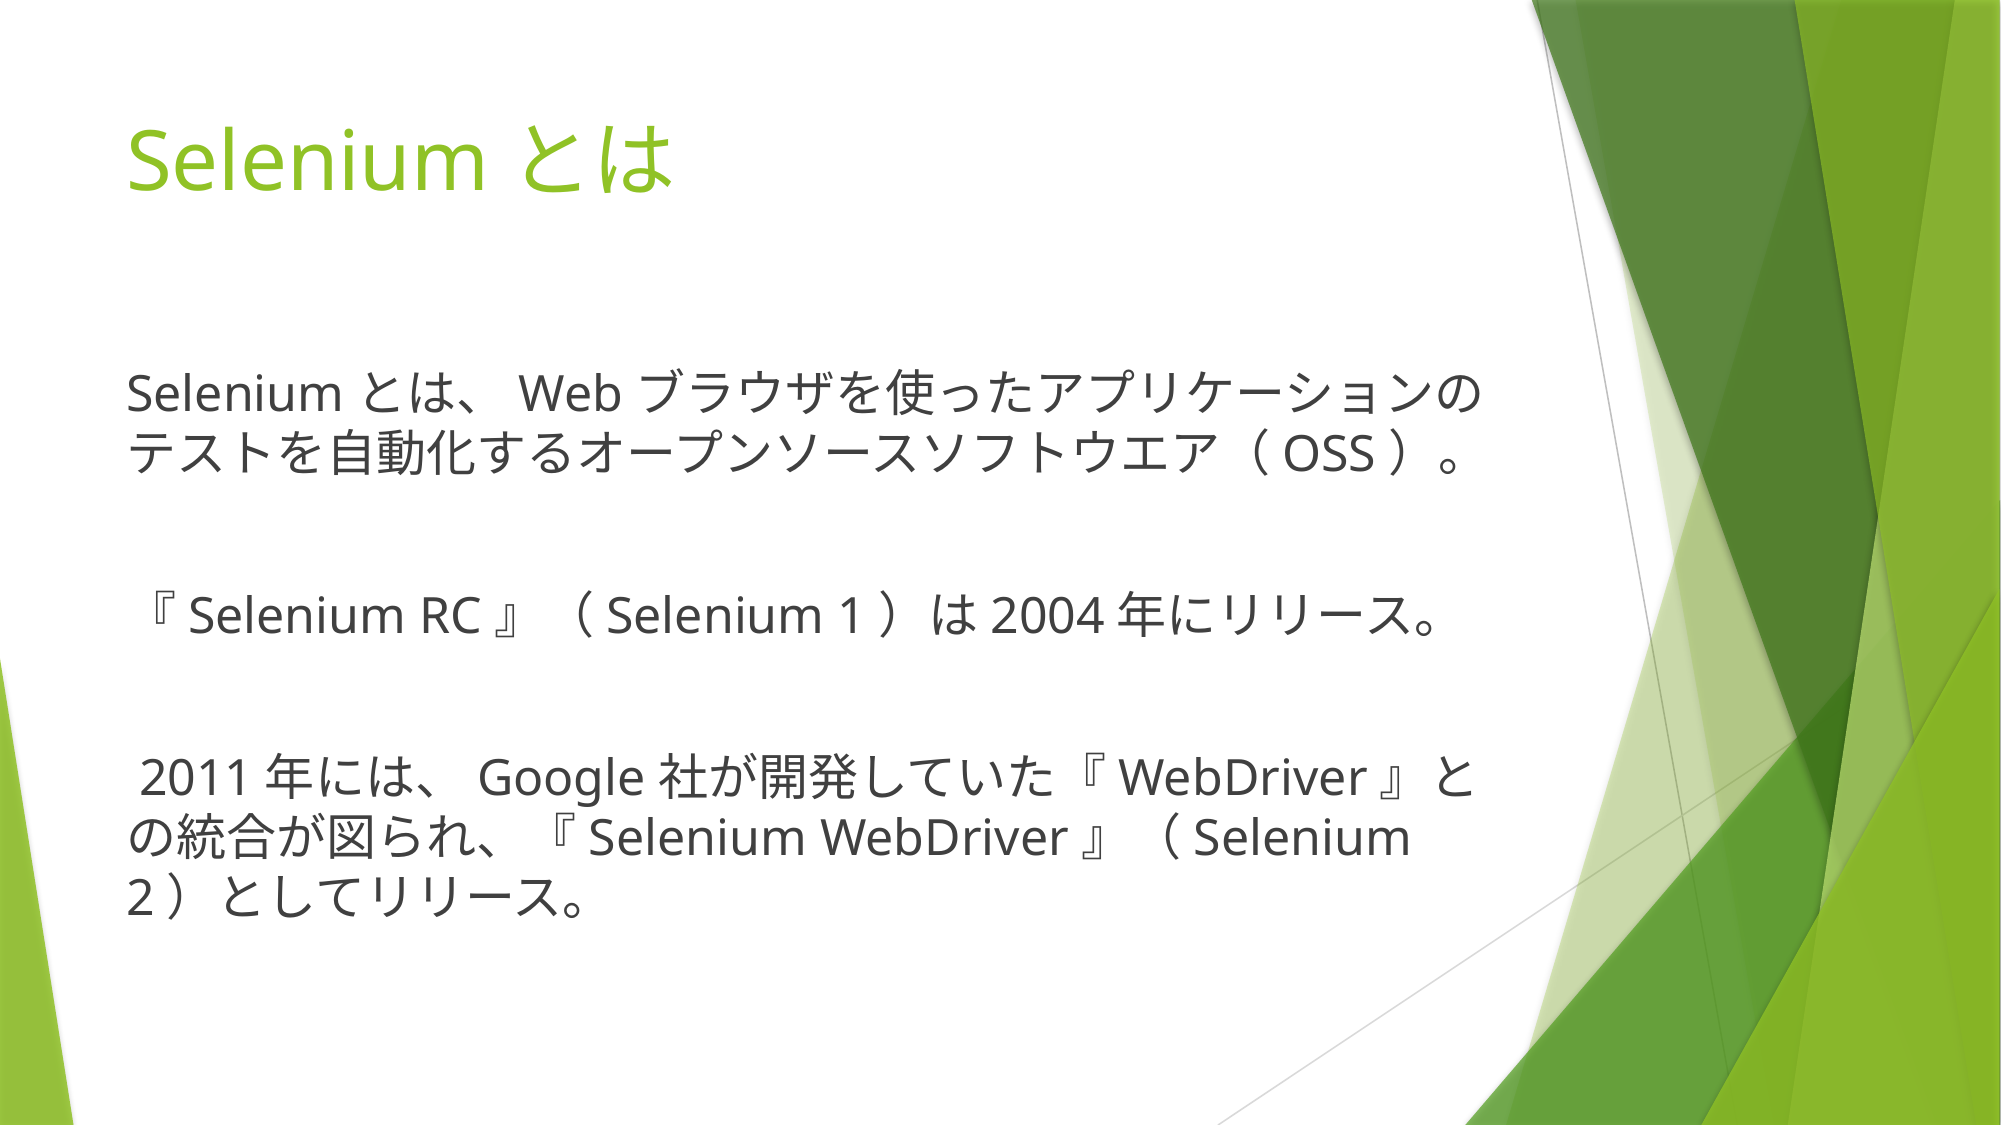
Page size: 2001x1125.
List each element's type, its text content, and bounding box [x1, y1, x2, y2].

list Seleniumとは、Webブラウザを使ったアプリケーションのテストを自動化するオープンソースソフトウエア（OSS）。 『Selenium RC』（Selenium 1）は2004年にリリース。 2011年には、Google社が開発していた『WebDriver』との統合が図られ、『Selenium WebDriver』（Selenium 2）としてリリース。 [111, 354, 1522, 992]
title Seleniumとは [111, 99, 1522, 317]
